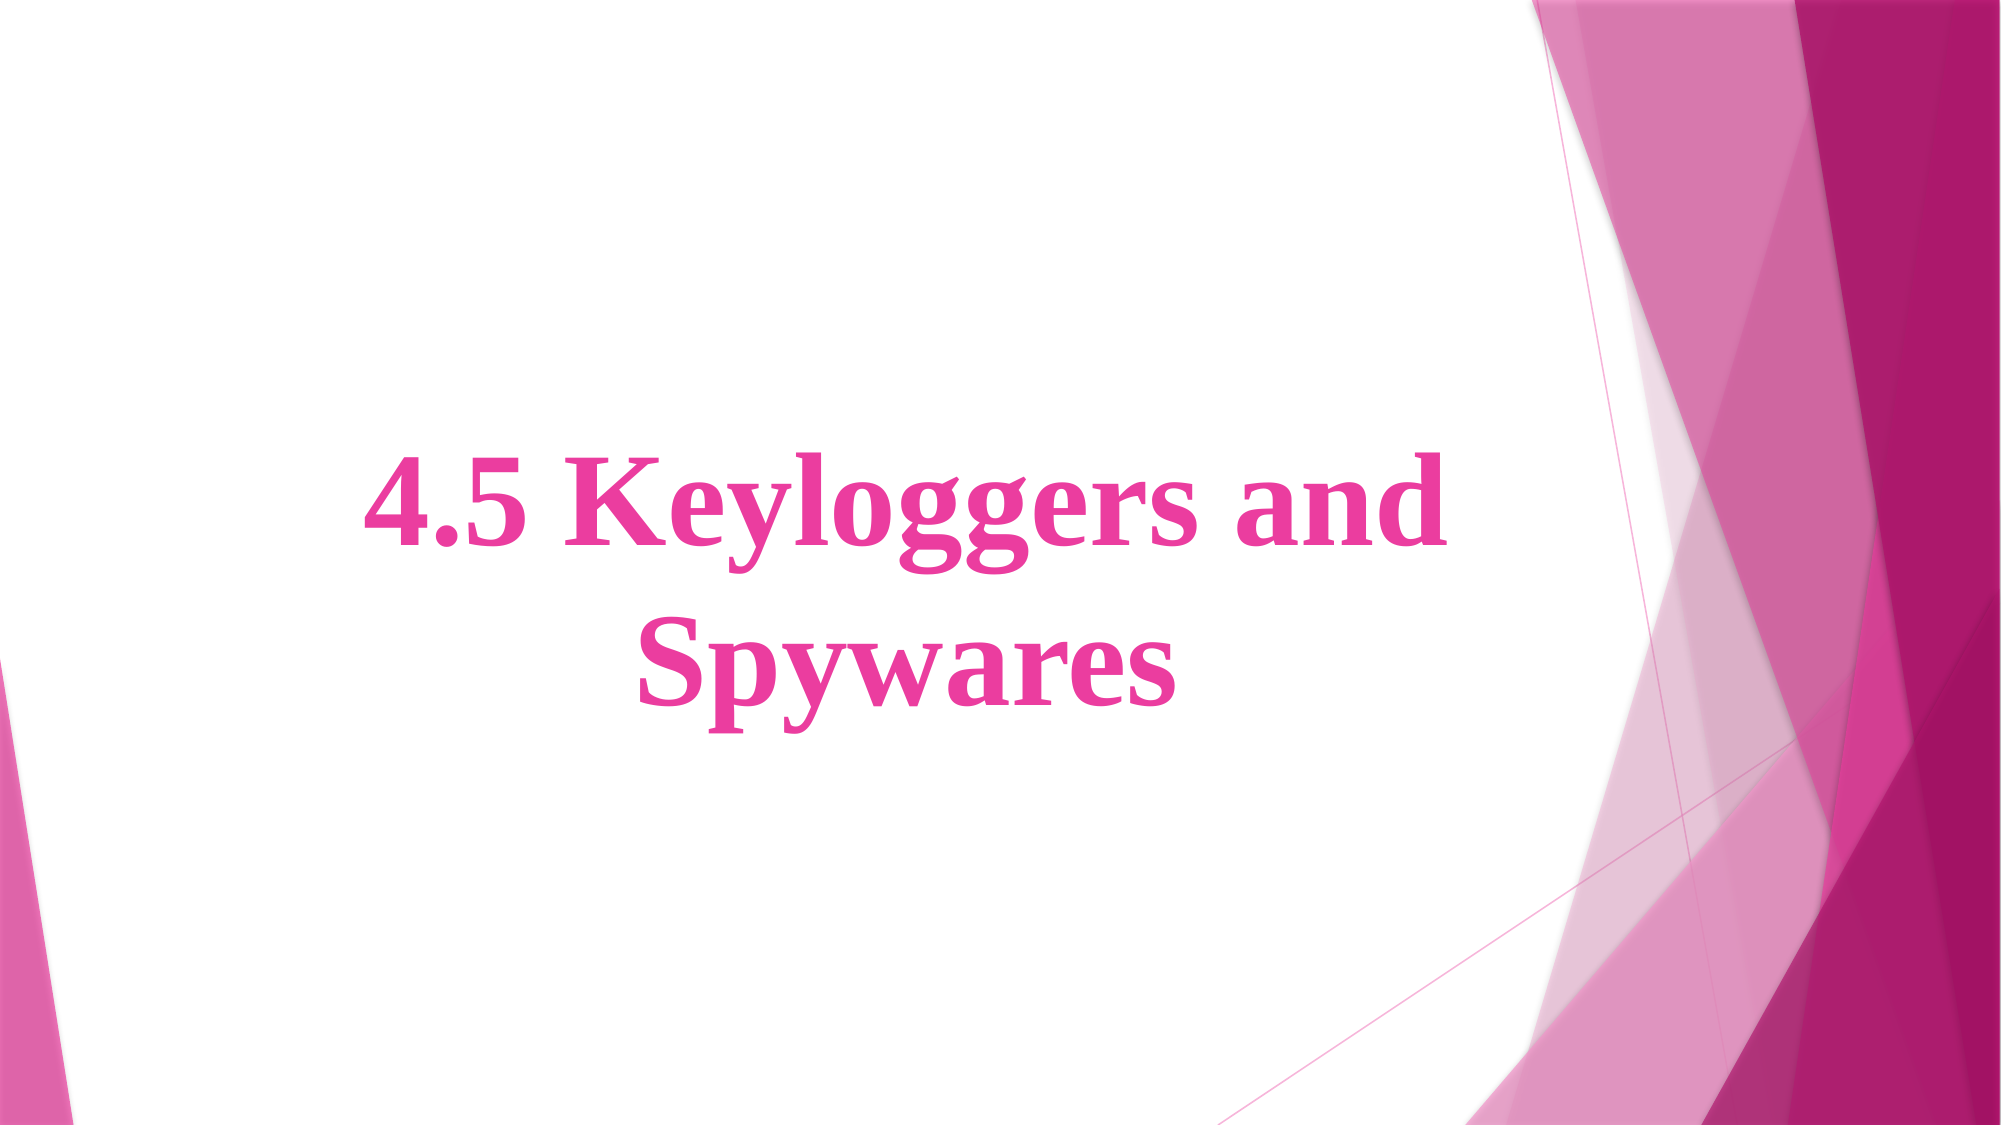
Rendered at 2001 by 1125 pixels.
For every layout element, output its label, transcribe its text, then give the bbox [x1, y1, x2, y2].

title 4.5 Keyloggers and Spywares [201, 404, 1612, 741]
